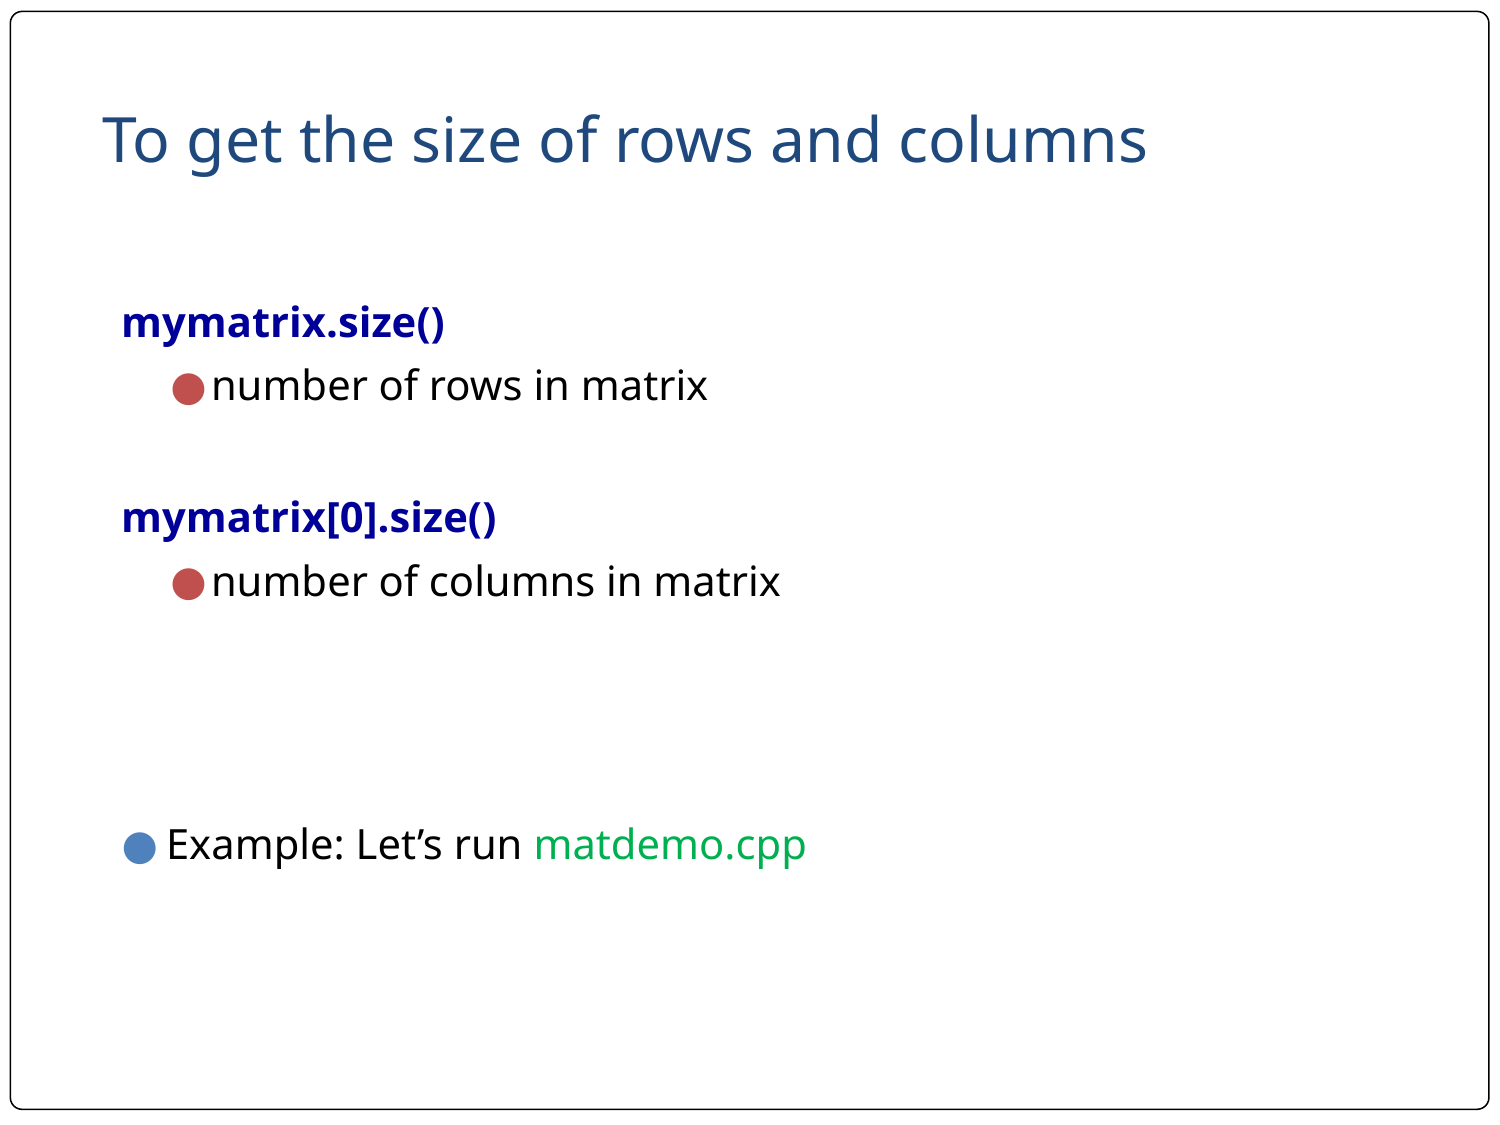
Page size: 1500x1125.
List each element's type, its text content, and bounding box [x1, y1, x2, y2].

title To get the size of rows and columns [87, 70, 1425, 190]
list mymatrix.size() number of rows in matrix mymatrix[0].size() number of columns in matrix Example: Let’s run matdemo.cpp [106, 280, 1382, 967]
